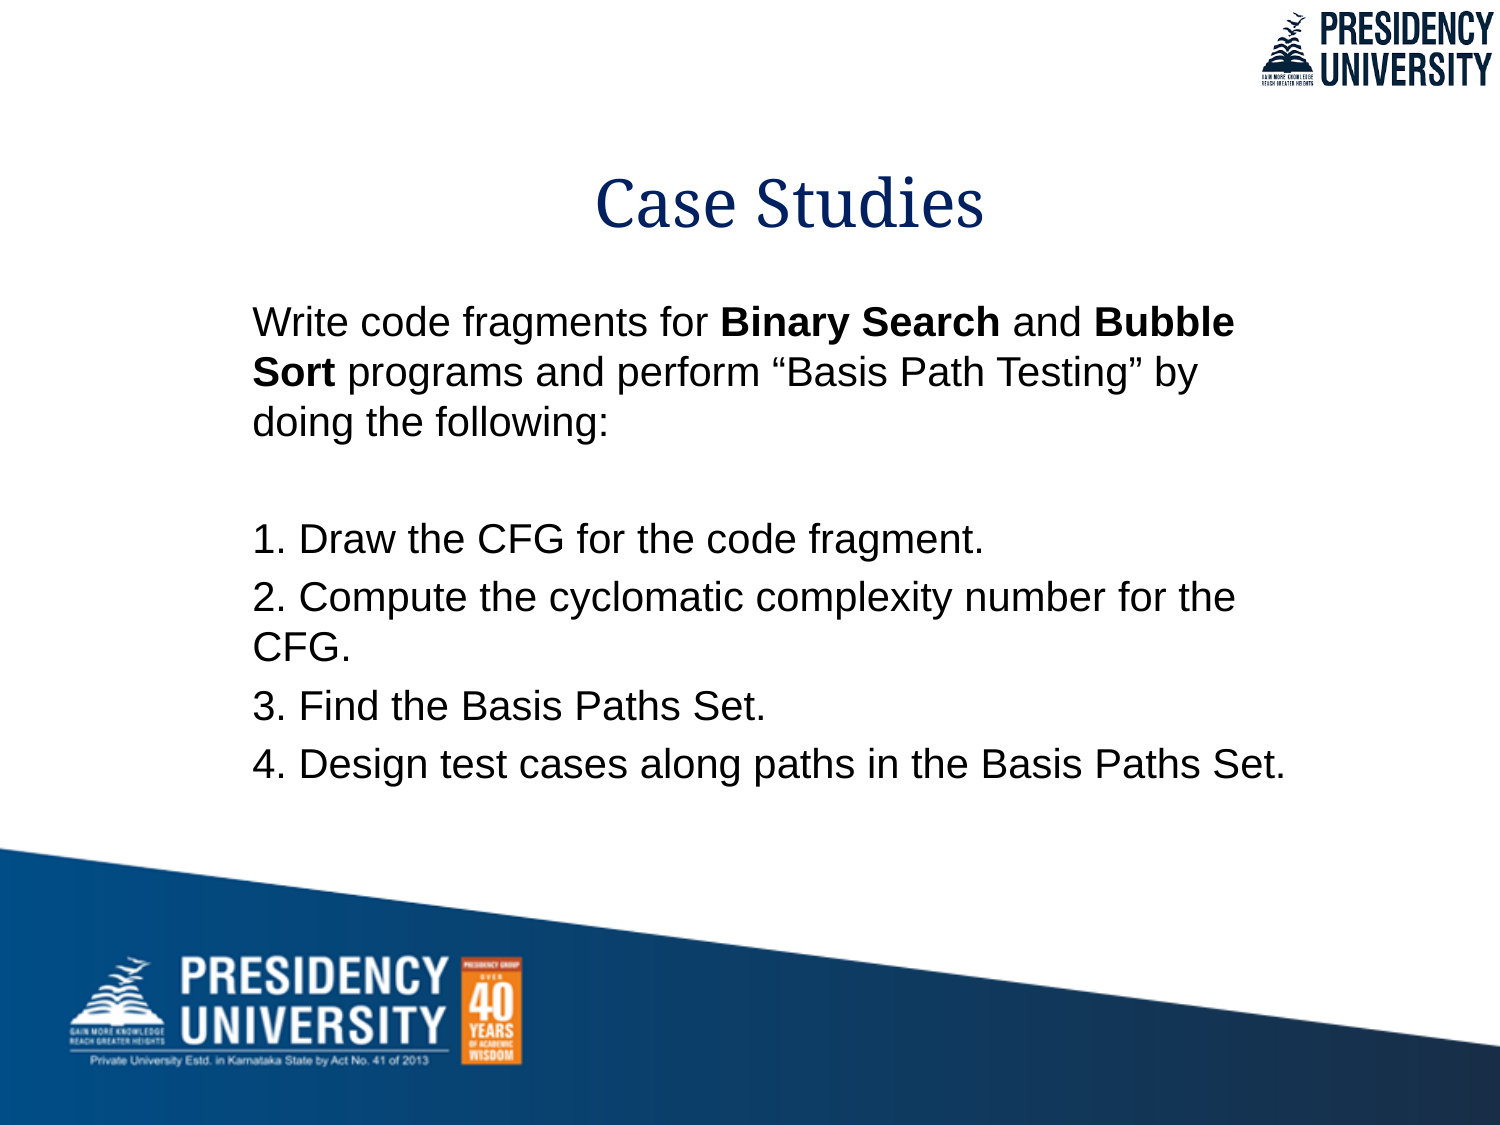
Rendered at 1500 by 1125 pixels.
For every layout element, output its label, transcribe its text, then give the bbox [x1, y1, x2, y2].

picture [1254, 0, 1500, 96]
text_box Write code fragments for Binary Search and Bubble Sort programs and perform “Basis Path Testing” by doing the following: 1. Draw the CFG for the code fragment. 2. Compute the cyclomatic complexity number for the CFG. 3. Find the Basis Paths Set. 4. Design test cases along paths in the Basis Paths Set. [162, 287, 1313, 863]
picture [0, 845, 1500, 1125]
title Case Studies [579, 166, 1001, 287]
